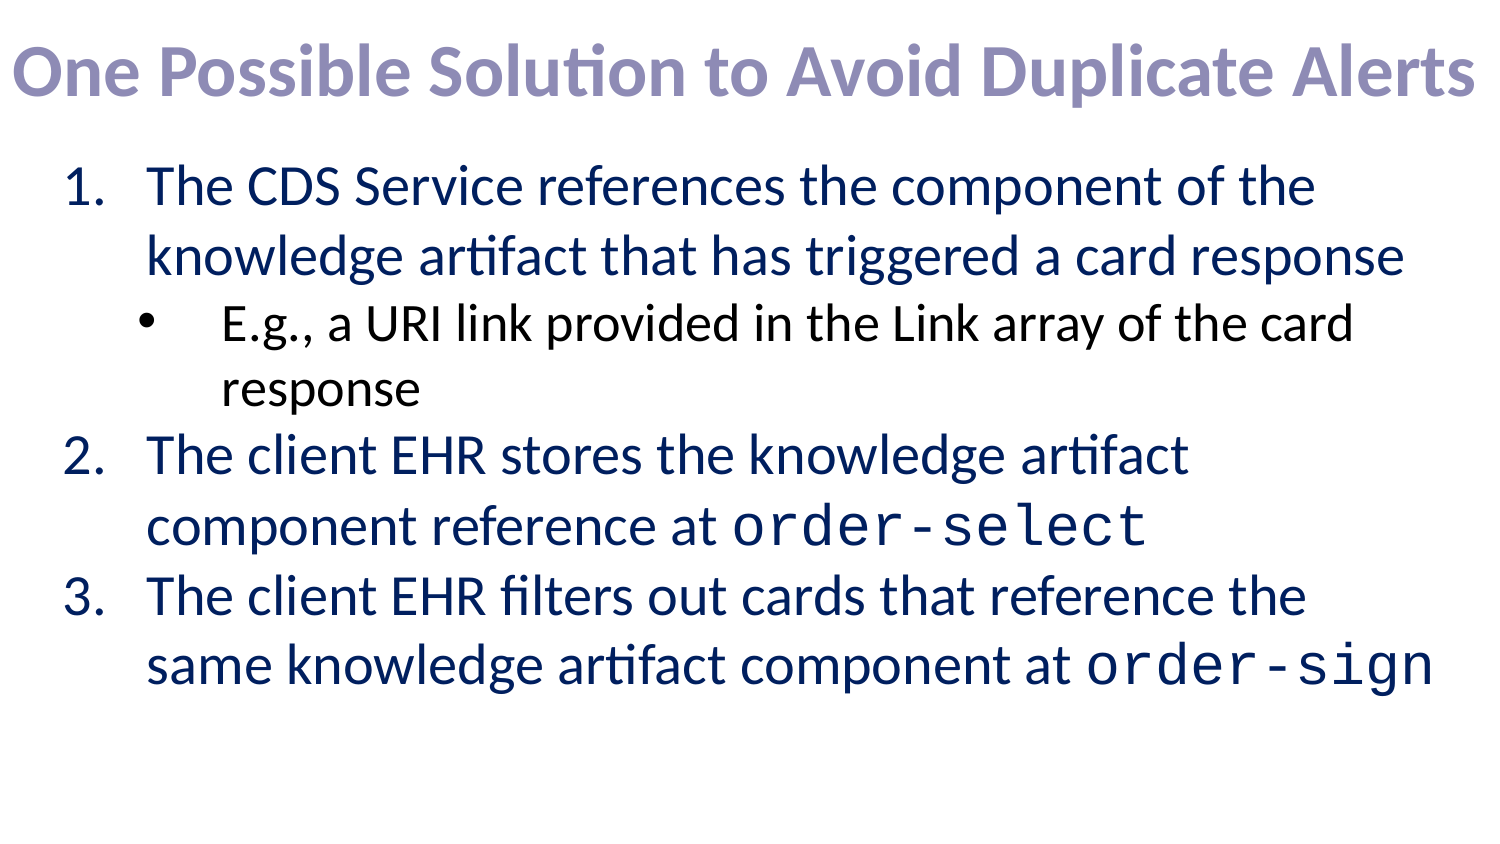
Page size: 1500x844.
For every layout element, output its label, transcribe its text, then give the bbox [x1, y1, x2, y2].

list The CDS Service references the component of the knowledge artifact that has triggered a card response E.g., a URI link provided in the Link array of the card response The client EHR stores the knowledge artifact component reference at order-select The client EHR filters out cards that reference the same knowledge artifact component at order-sign [62, 146, 1444, 703]
title One Possible Solution to Avoid Duplicate Alerts [12, 21, 1500, 113]
